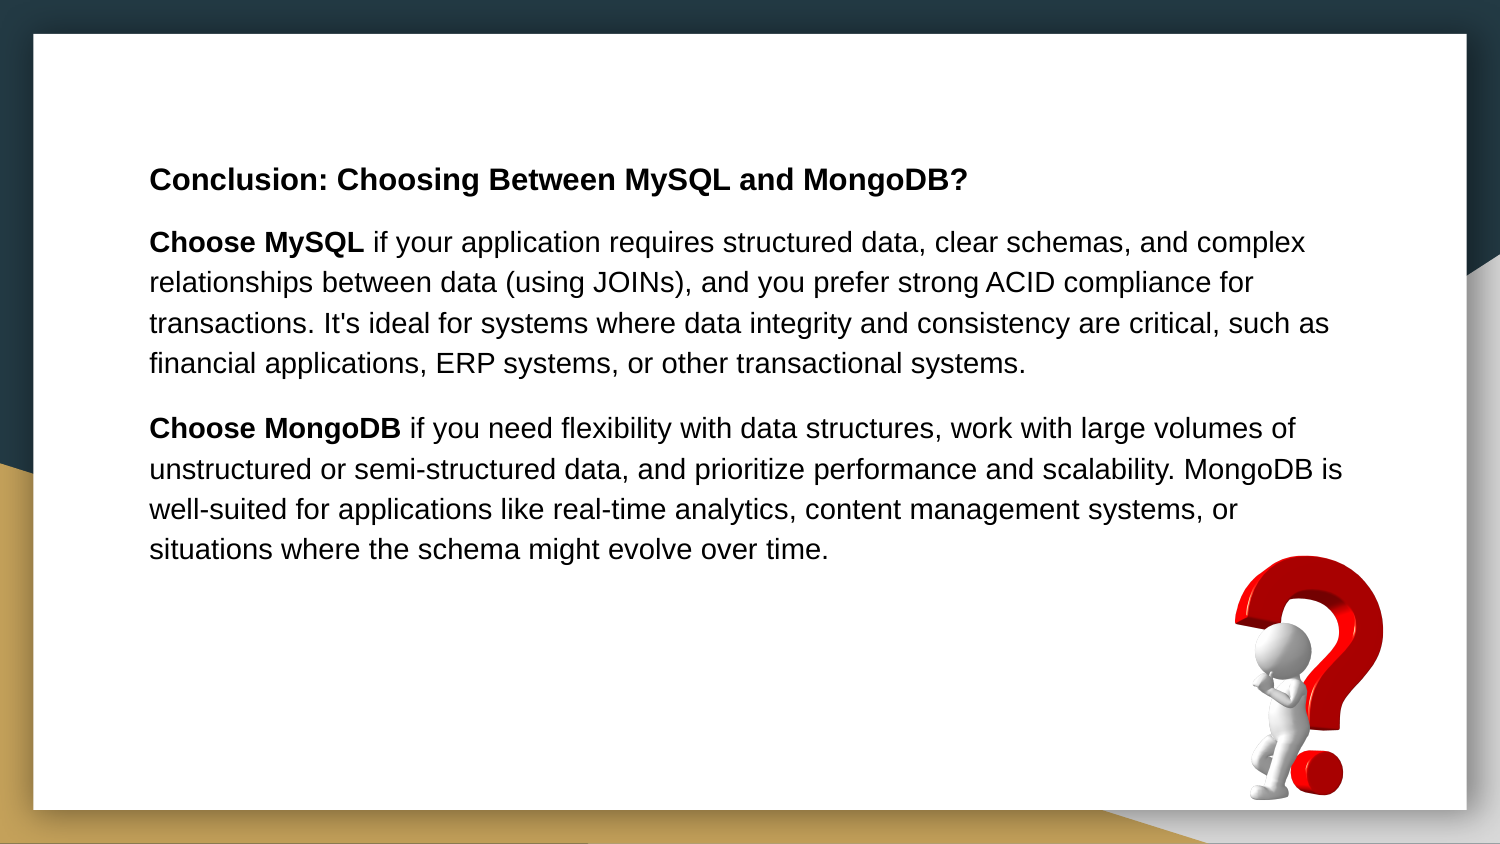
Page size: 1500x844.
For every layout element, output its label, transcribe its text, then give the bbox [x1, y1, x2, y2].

picture [1175, 551, 1429, 805]
title Conclusion: Choosing Between MySQL and MongoDB? [134, 138, 1366, 203]
list Choose MySQL if your application requires structured data, clear schemas, and complex relationships between data (using JOINs), and you prefer strong ACID compliance for transactions. It's ideal for systems where data integrity and consistency are critical, such as financial applications, ERP systems, or other transactional systems. Choose MongoDB if you need flexibility with data structures, work with large volumes of unstructured or semi-structured data, and prioritize performance and scalability. MongoDB is well-suited for applications like real-time analytics, content management systems, or situations where the schema might evolve over time. [134, 203, 1366, 729]
